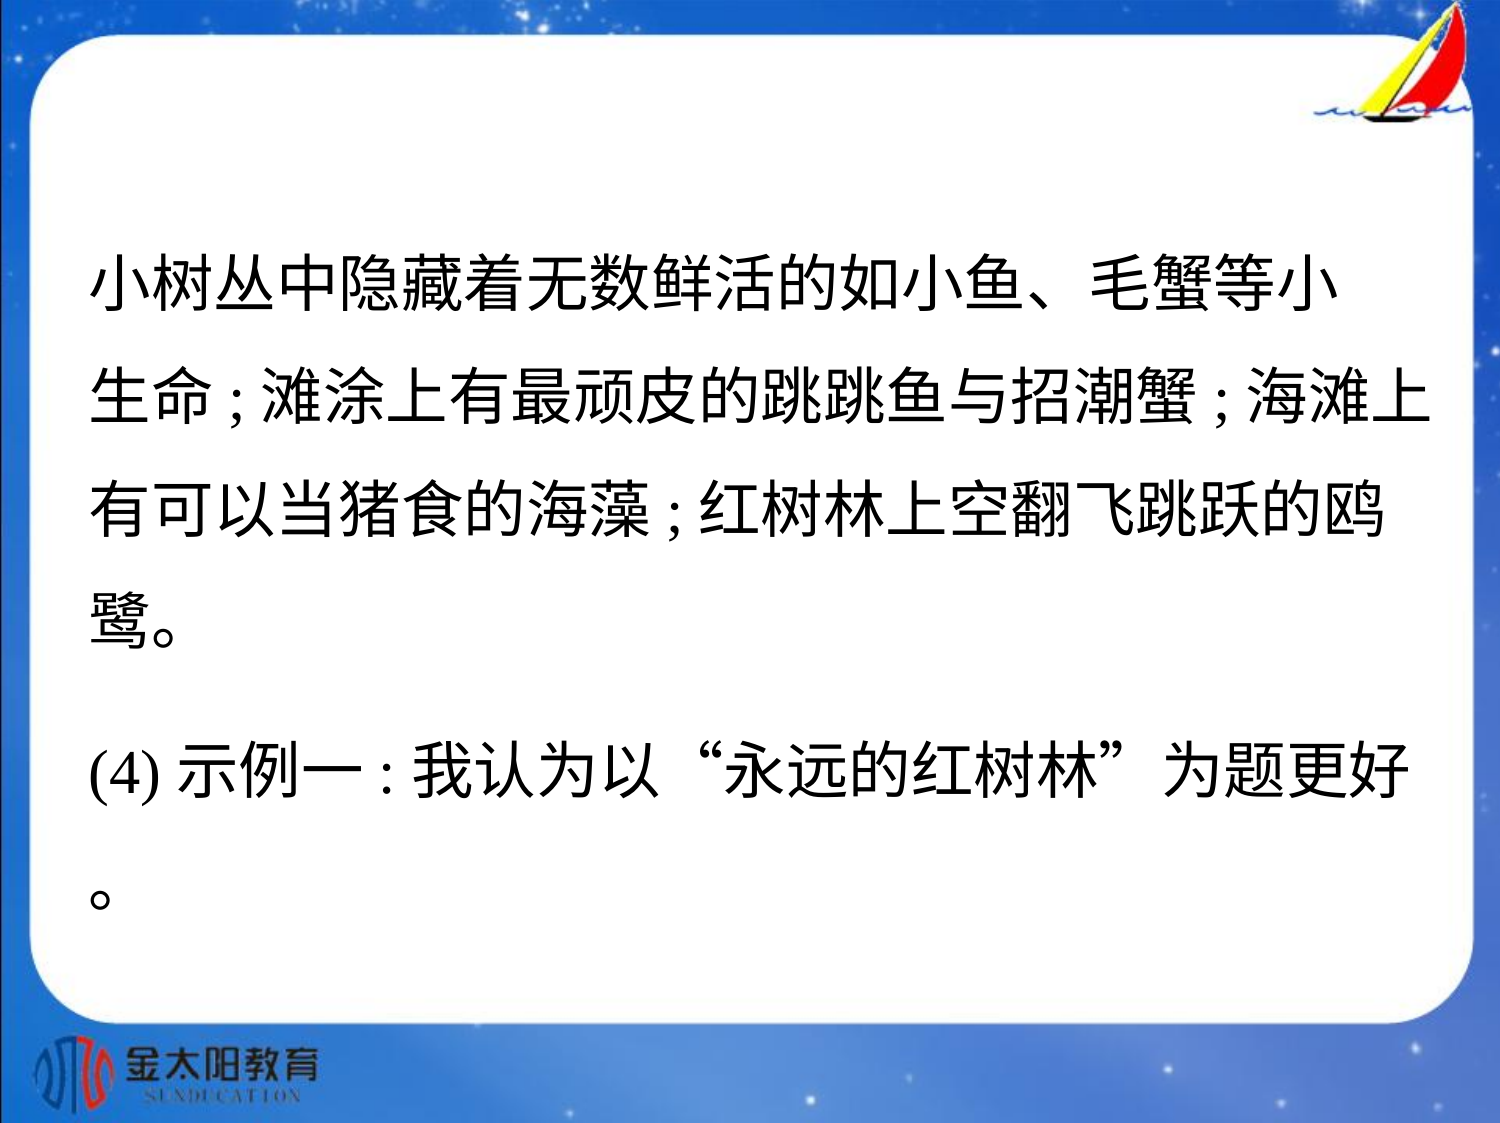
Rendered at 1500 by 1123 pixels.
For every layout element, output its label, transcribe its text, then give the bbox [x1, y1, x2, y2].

picture [0, 0, 1500, 1123]
text_box 小树丛中隐藏着无数鲜活的如小鱼、毛蟹等小 生命;滩涂上有最顽皮的跳跳鱼与招潮蟹;海滩上 有可以当猪食的海藻;红树林上空翻飞跳跃的鸥 鹭。 [88, 206, 1453, 658]
text_box (4)示例一:我认为以“永远的红树林”为题更好 。 [88, 693, 1453, 920]
